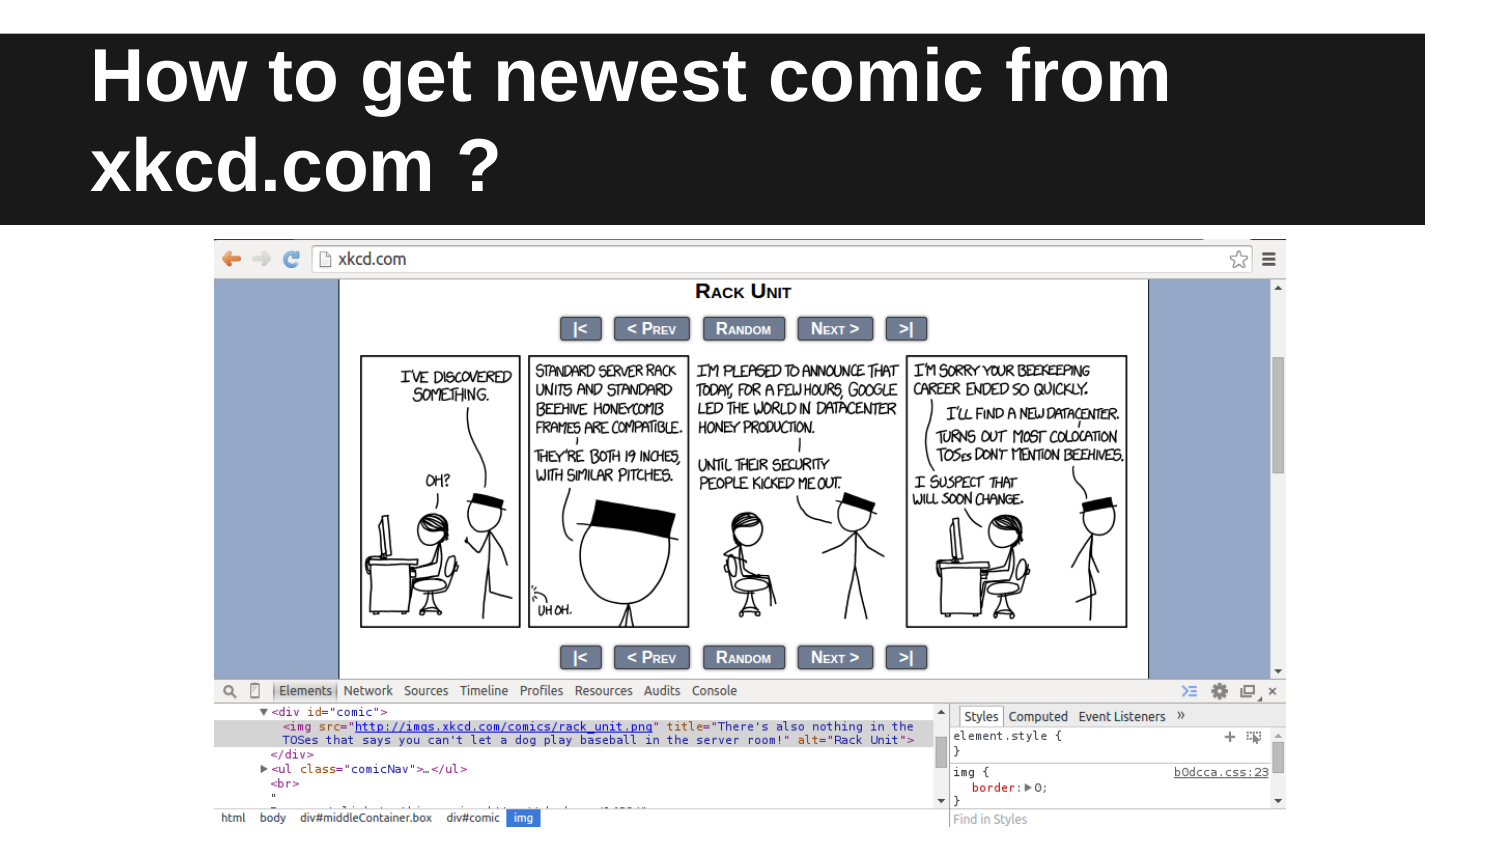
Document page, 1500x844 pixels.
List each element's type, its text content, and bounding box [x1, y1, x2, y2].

title How to get newest comic from xkcd.com ? [75, 33, 1425, 221]
picture [214, 238, 1286, 827]
